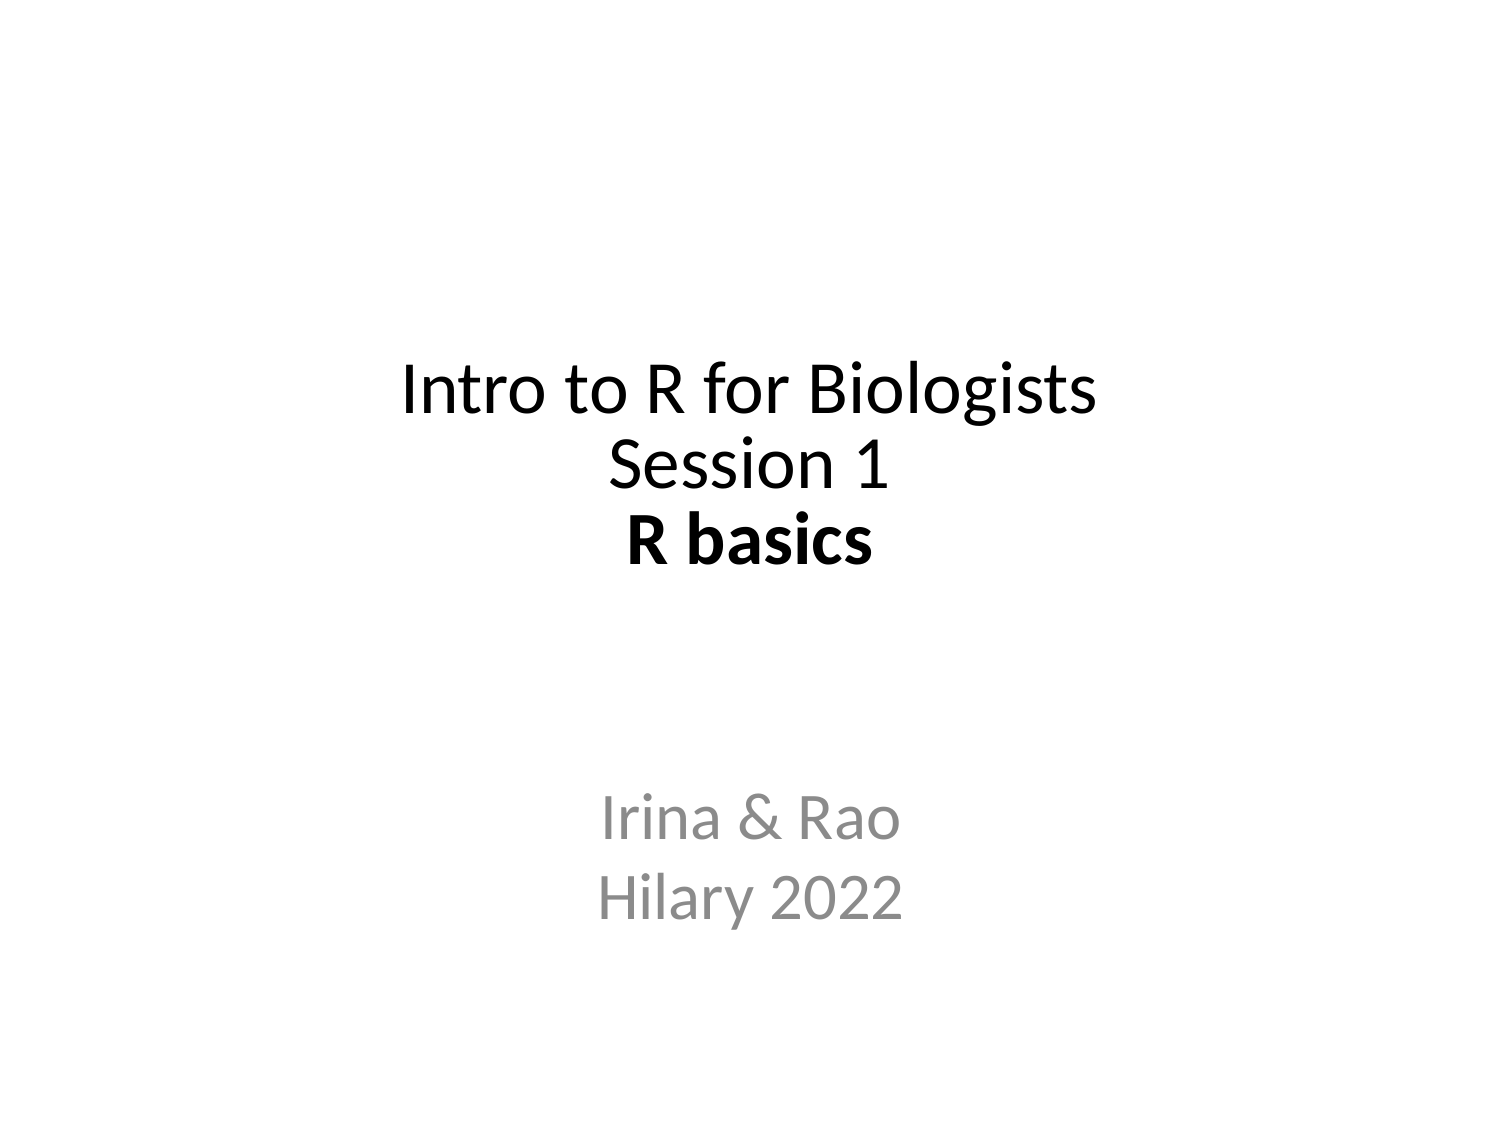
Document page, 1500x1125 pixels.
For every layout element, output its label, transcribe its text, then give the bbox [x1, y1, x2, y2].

text_box Irina & Rao Hilary 2022 [226, 781, 1276, 1070]
text_box Intro to R for Biologists Session 1 R basics [112, 349, 1388, 591]
